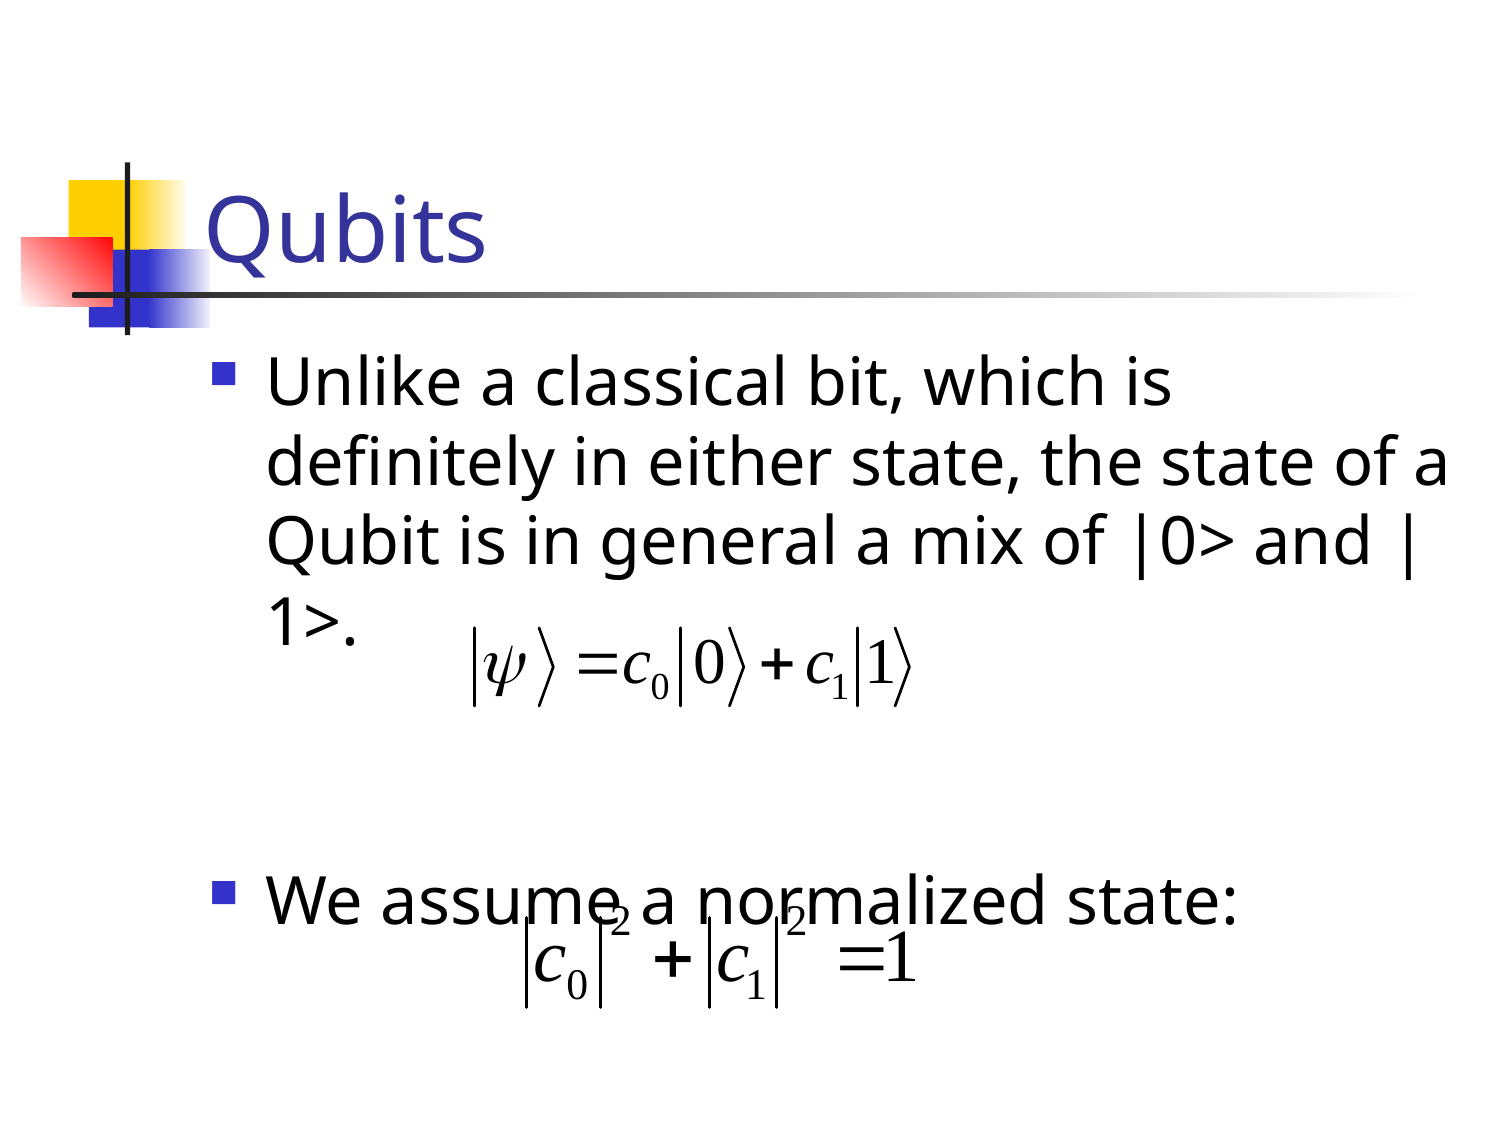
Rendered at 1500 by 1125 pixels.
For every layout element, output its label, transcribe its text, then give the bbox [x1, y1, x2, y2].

list Unlike a classical bit, which is definitely in either state, the state of a Qubit is in general a mix of |0> and |1>. We assume a normalized state: [193, 330, 1470, 1007]
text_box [512, 887, 926, 1026]
title Qubits [188, 101, 1468, 289]
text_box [462, 612, 926, 722]
